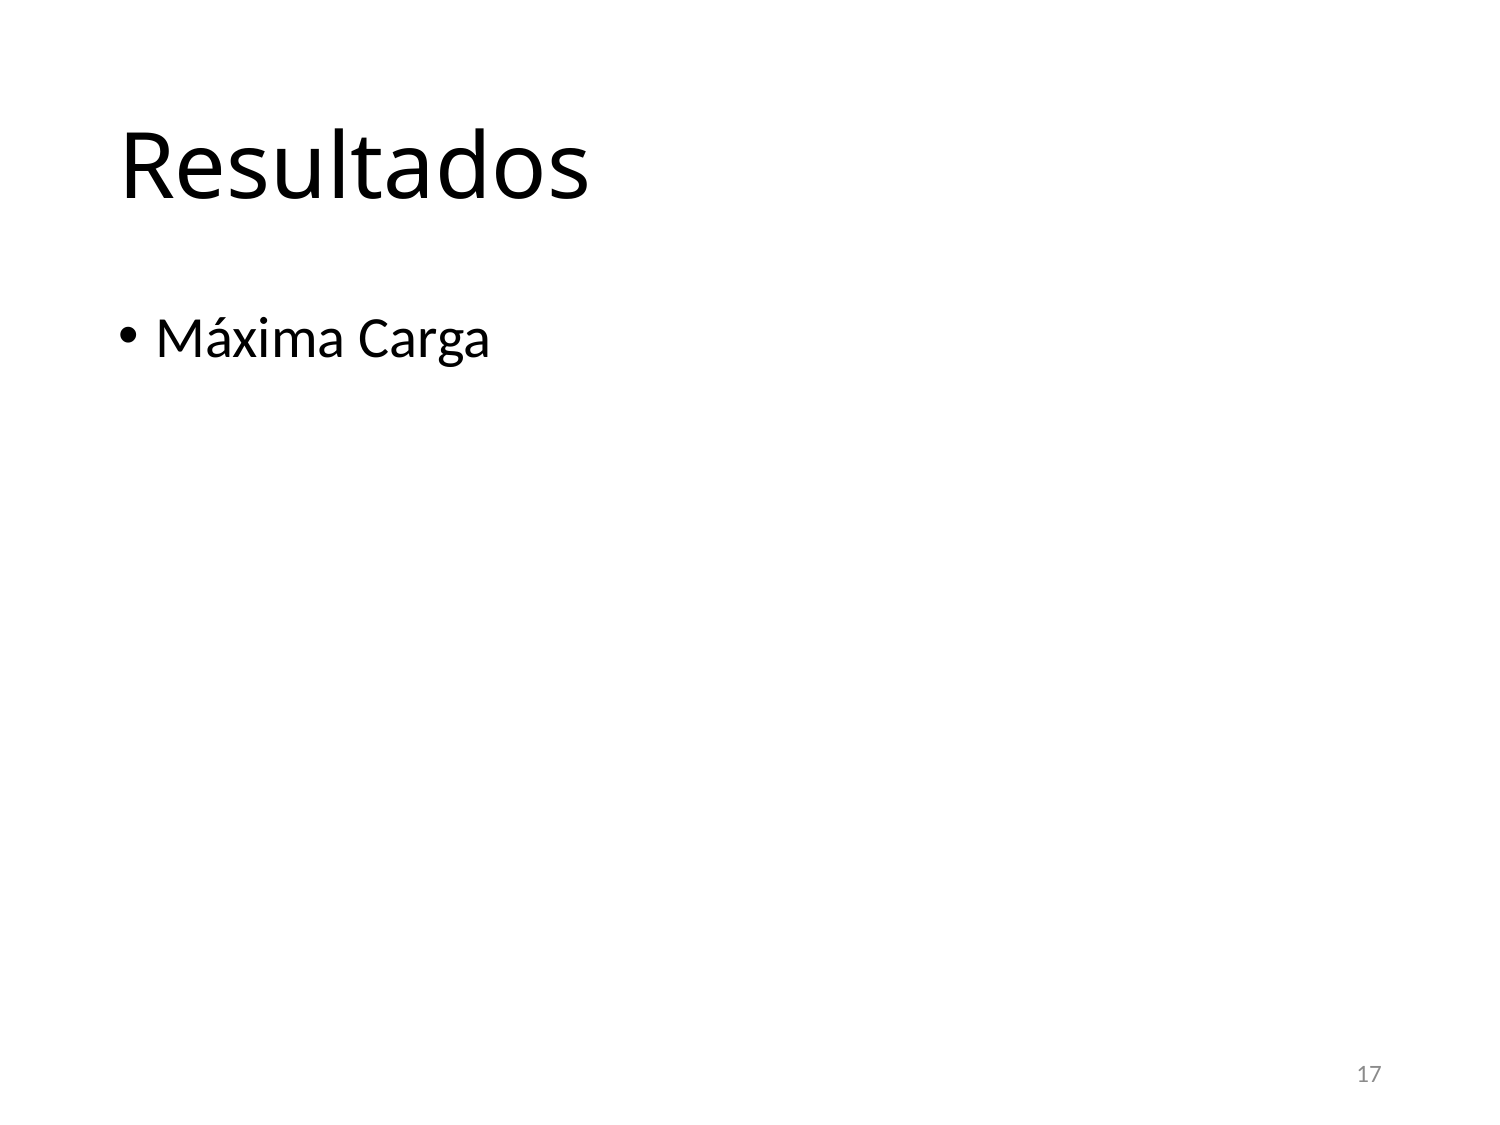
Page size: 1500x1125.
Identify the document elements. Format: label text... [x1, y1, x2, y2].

list Máxima Carga [103, 299, 1397, 1014]
slide_number 17 [1059, 1042, 1397, 1103]
title Resultados [103, 59, 1397, 278]
